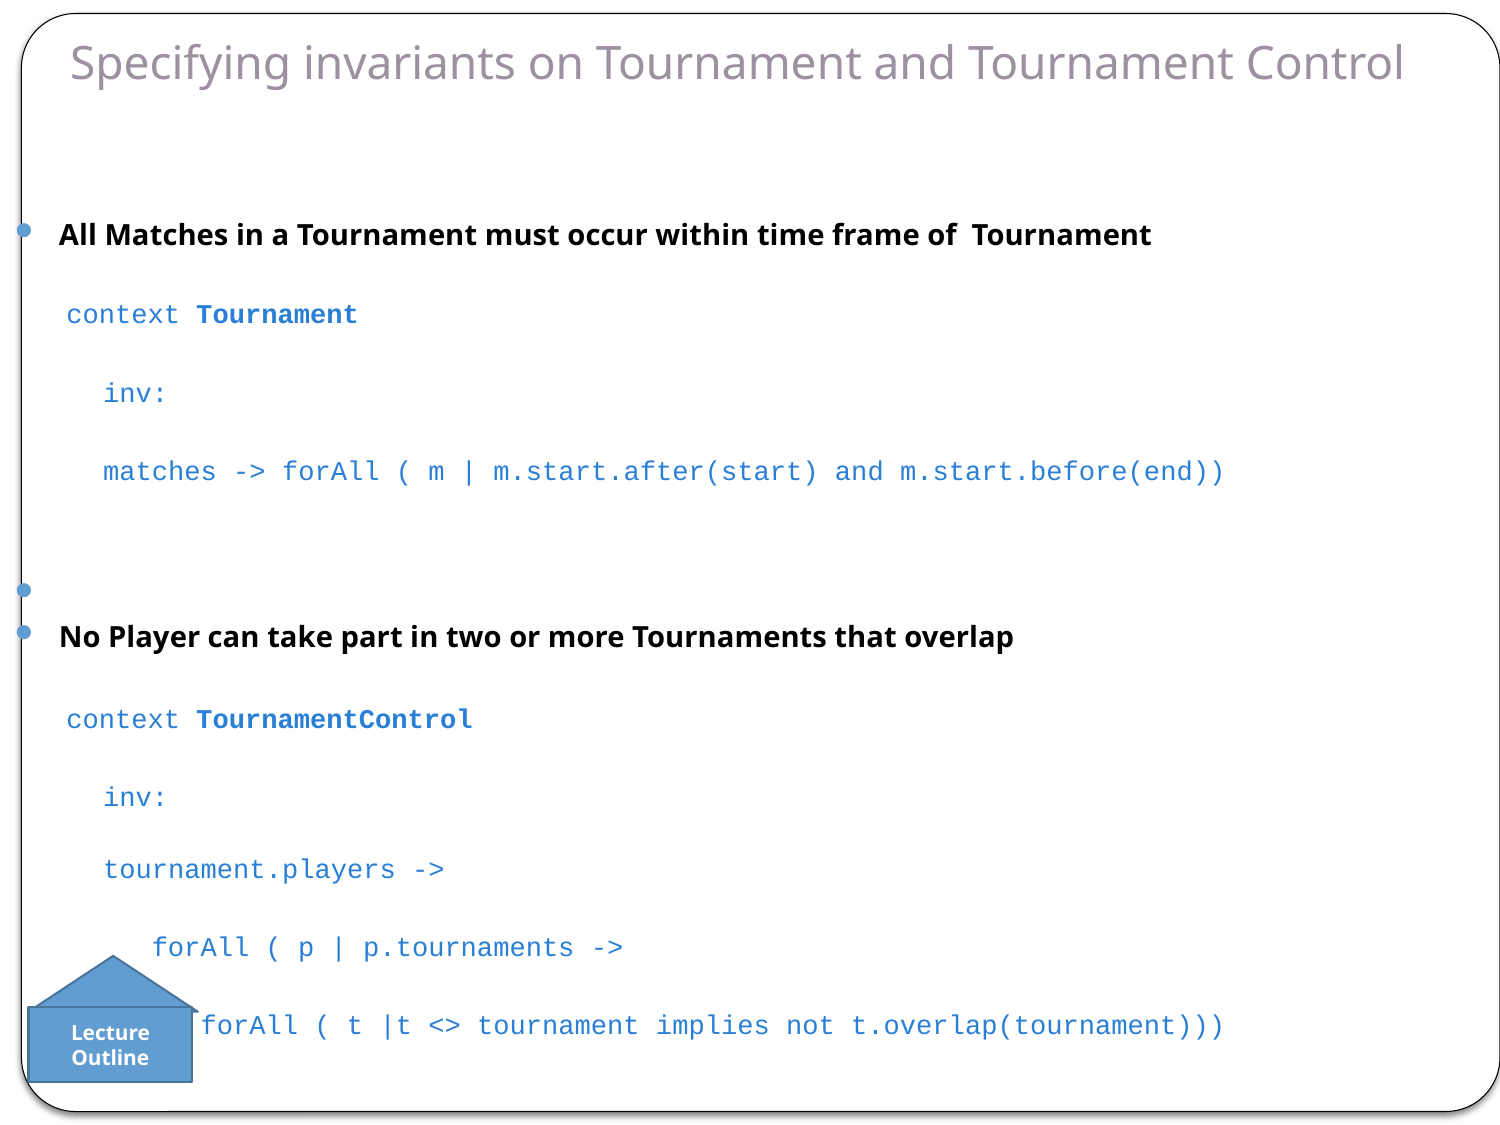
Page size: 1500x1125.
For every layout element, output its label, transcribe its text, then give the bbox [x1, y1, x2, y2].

title Specifying invariants on Tournament and Tournament Control [55, 12, 1459, 104]
list All Matches in a Tournament must occur within time frame of Tournament context Tournament inv: matches -> forAll ( m | m.start.after(start) and m.start.before(end)) No Player can take part in two or more Tournaments that overlap context TournamentControl inv: tournament.players -> forAll ( p | p.tournaments -> forAll ( t |t <> tournament implies not t.overlap(tournament))) [0, 166, 1500, 1048]
